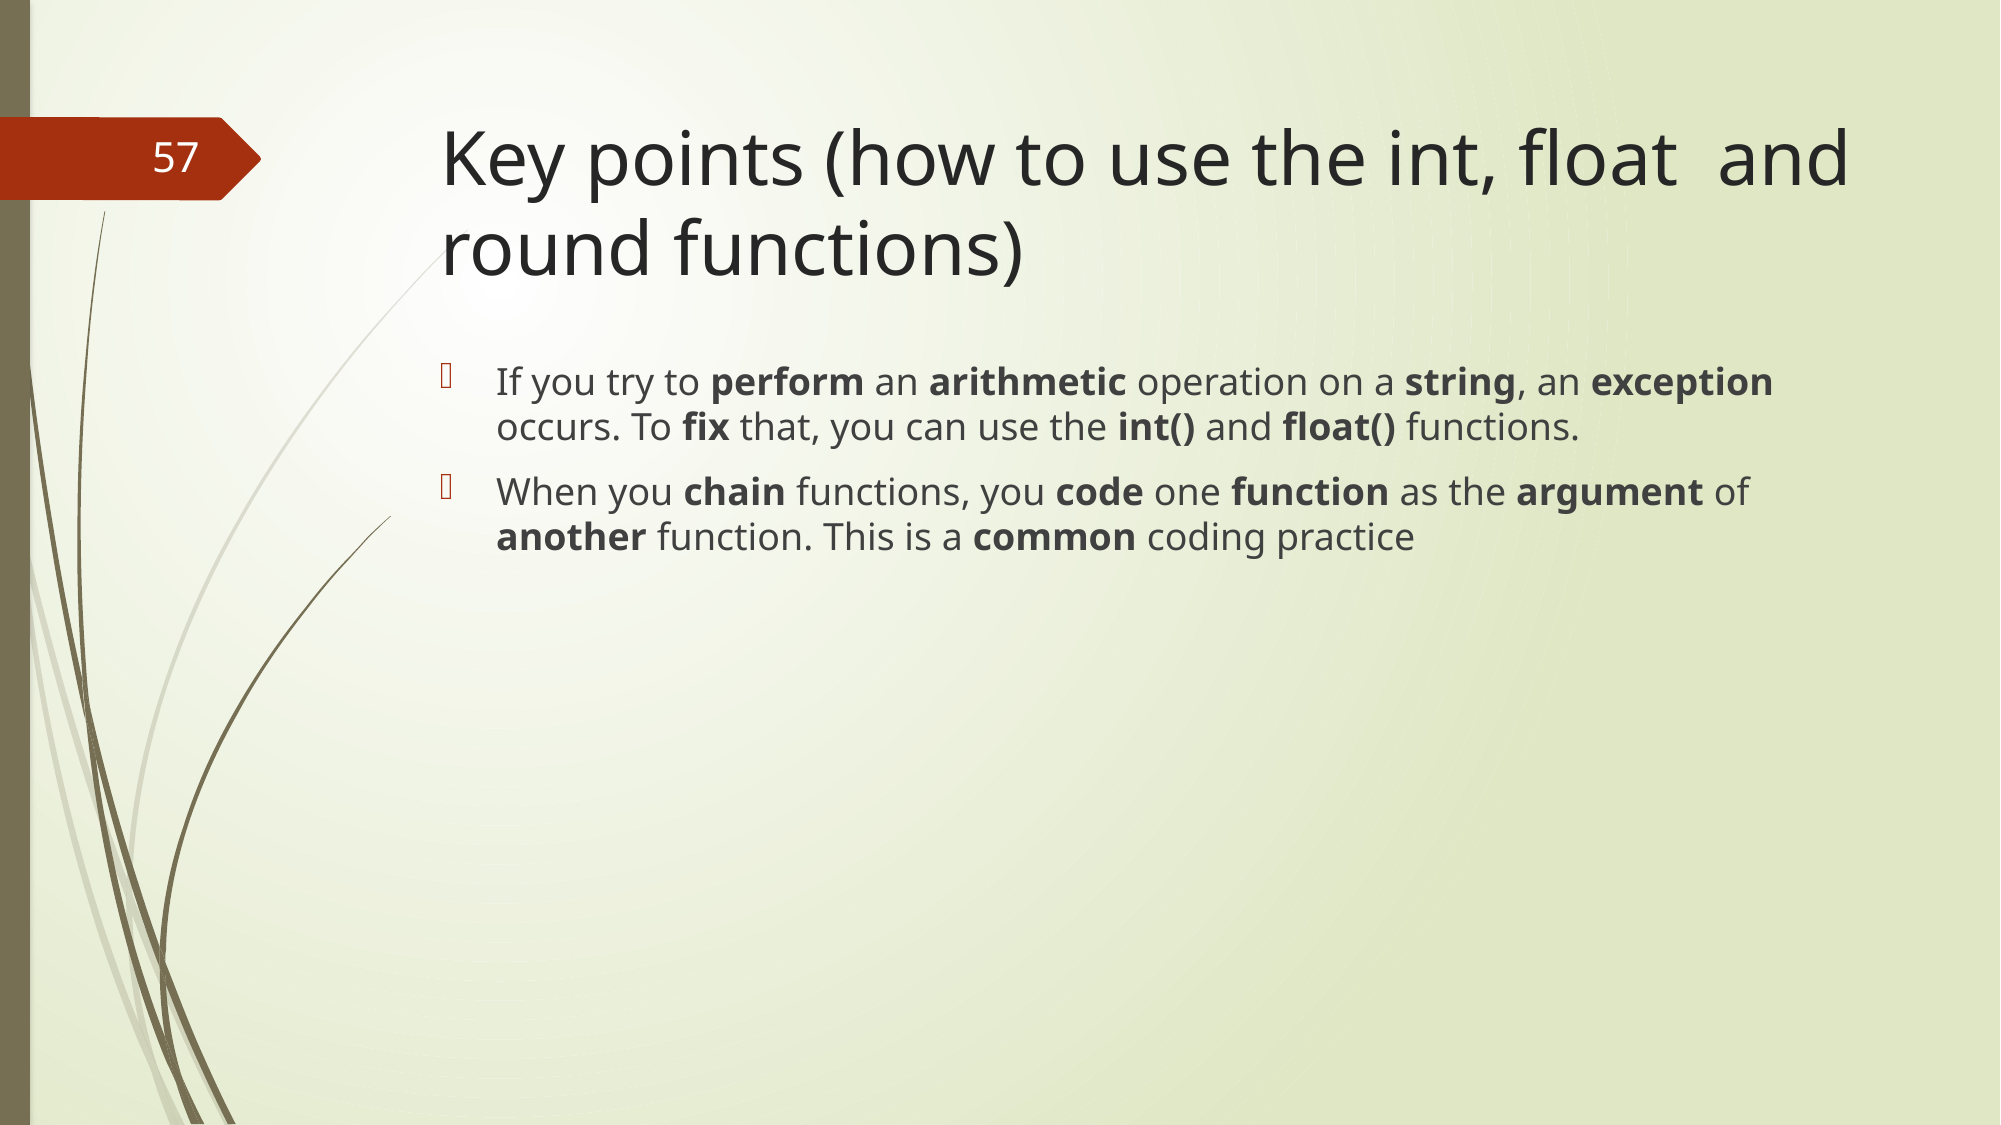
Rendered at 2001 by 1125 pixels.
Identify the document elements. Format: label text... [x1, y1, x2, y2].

title Key points (how to use the int, float and round functions) [425, 102, 1888, 313]
slide_number 57 [87, 129, 216, 190]
list If you try to perform an arithmetic operation on a string, an exception occurs. To fix that, you can use the int() and float() functions. When you chain functions, you code one function as the argument of another function. This is a common coding practice [424, 350, 1888, 970]
